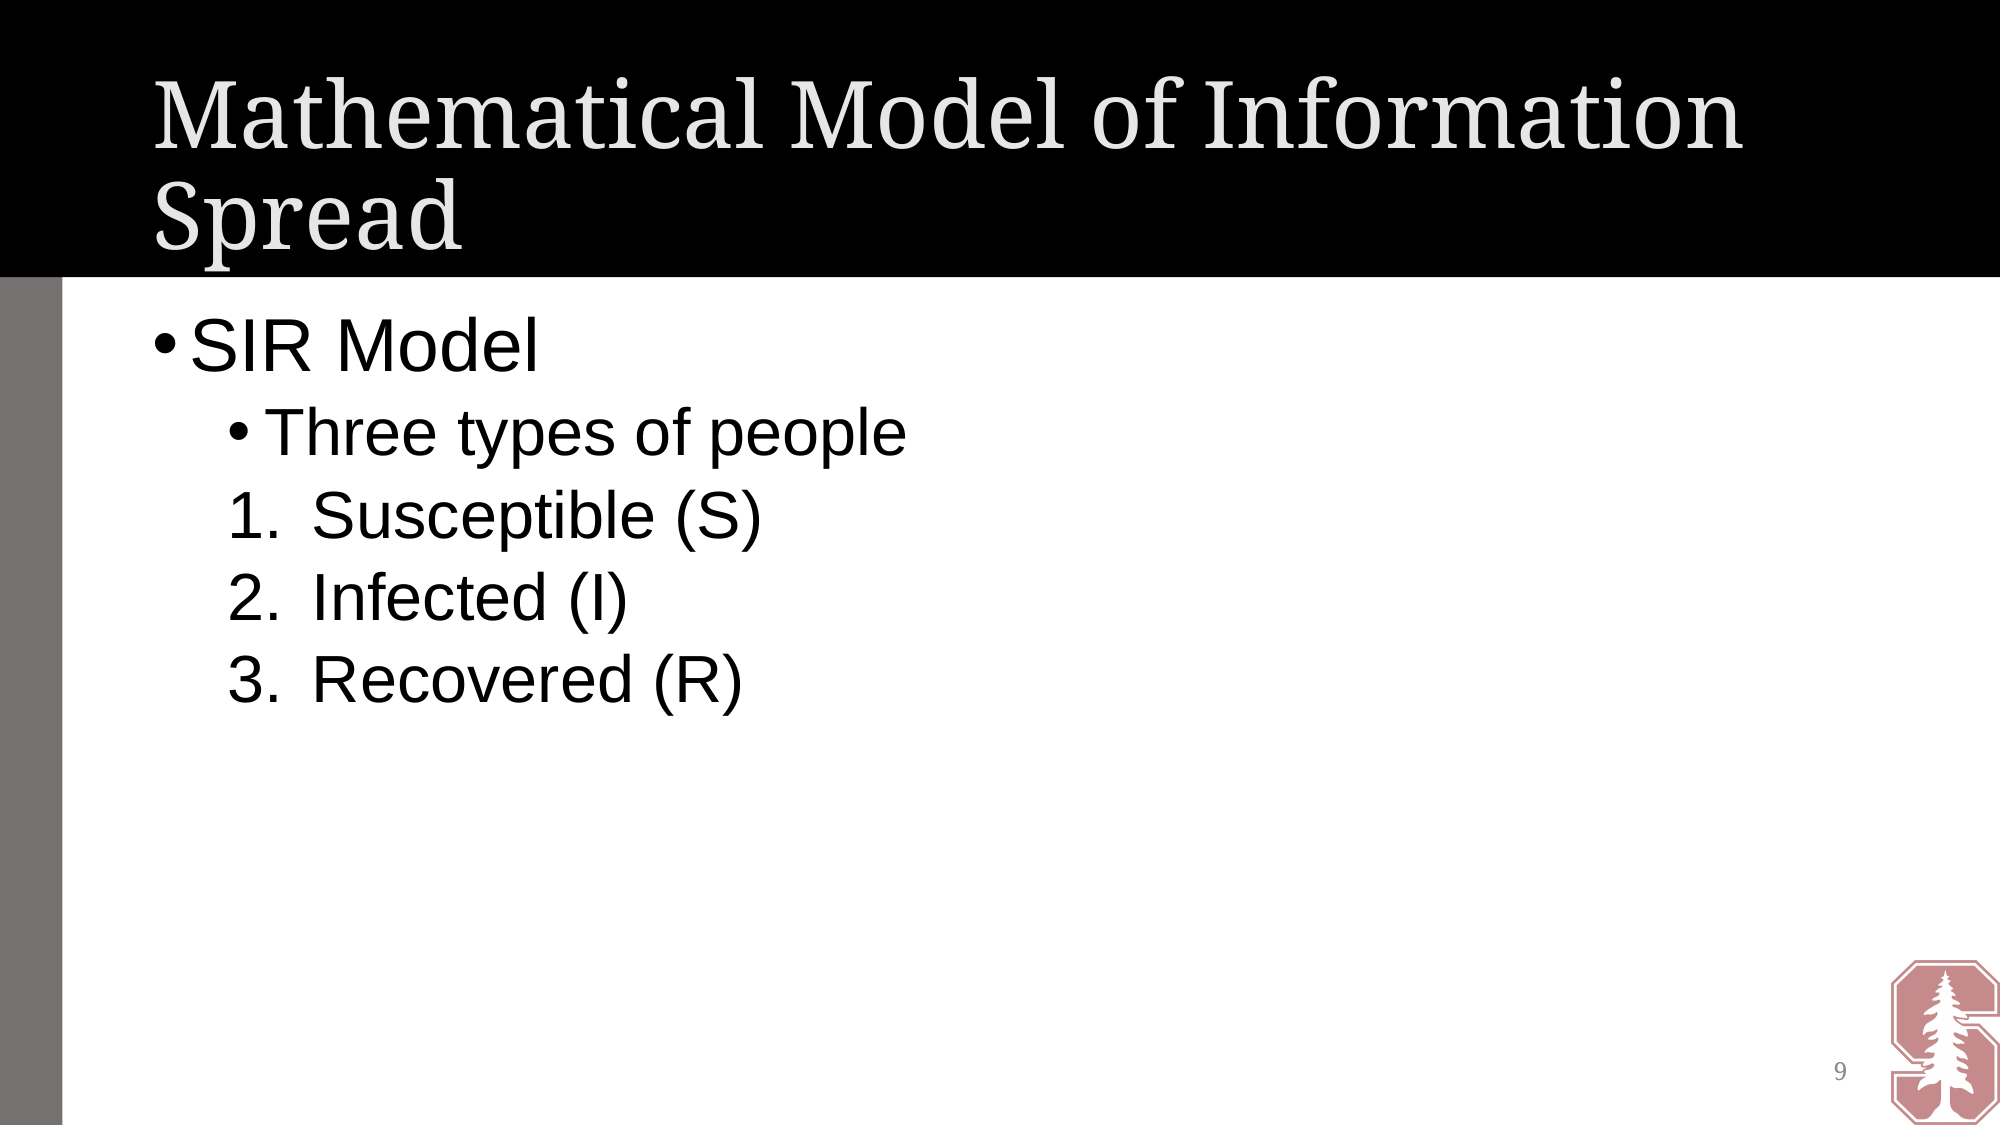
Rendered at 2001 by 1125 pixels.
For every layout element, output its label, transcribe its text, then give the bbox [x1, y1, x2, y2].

slide_number 9 [1412, 1042, 1863, 1103]
list SIR Model Three types of people Susceptible (S) Infected (I) Recovered (R) [137, 299, 988, 1014]
title Mathematical Model of Information Spread [137, 59, 1971, 278]
